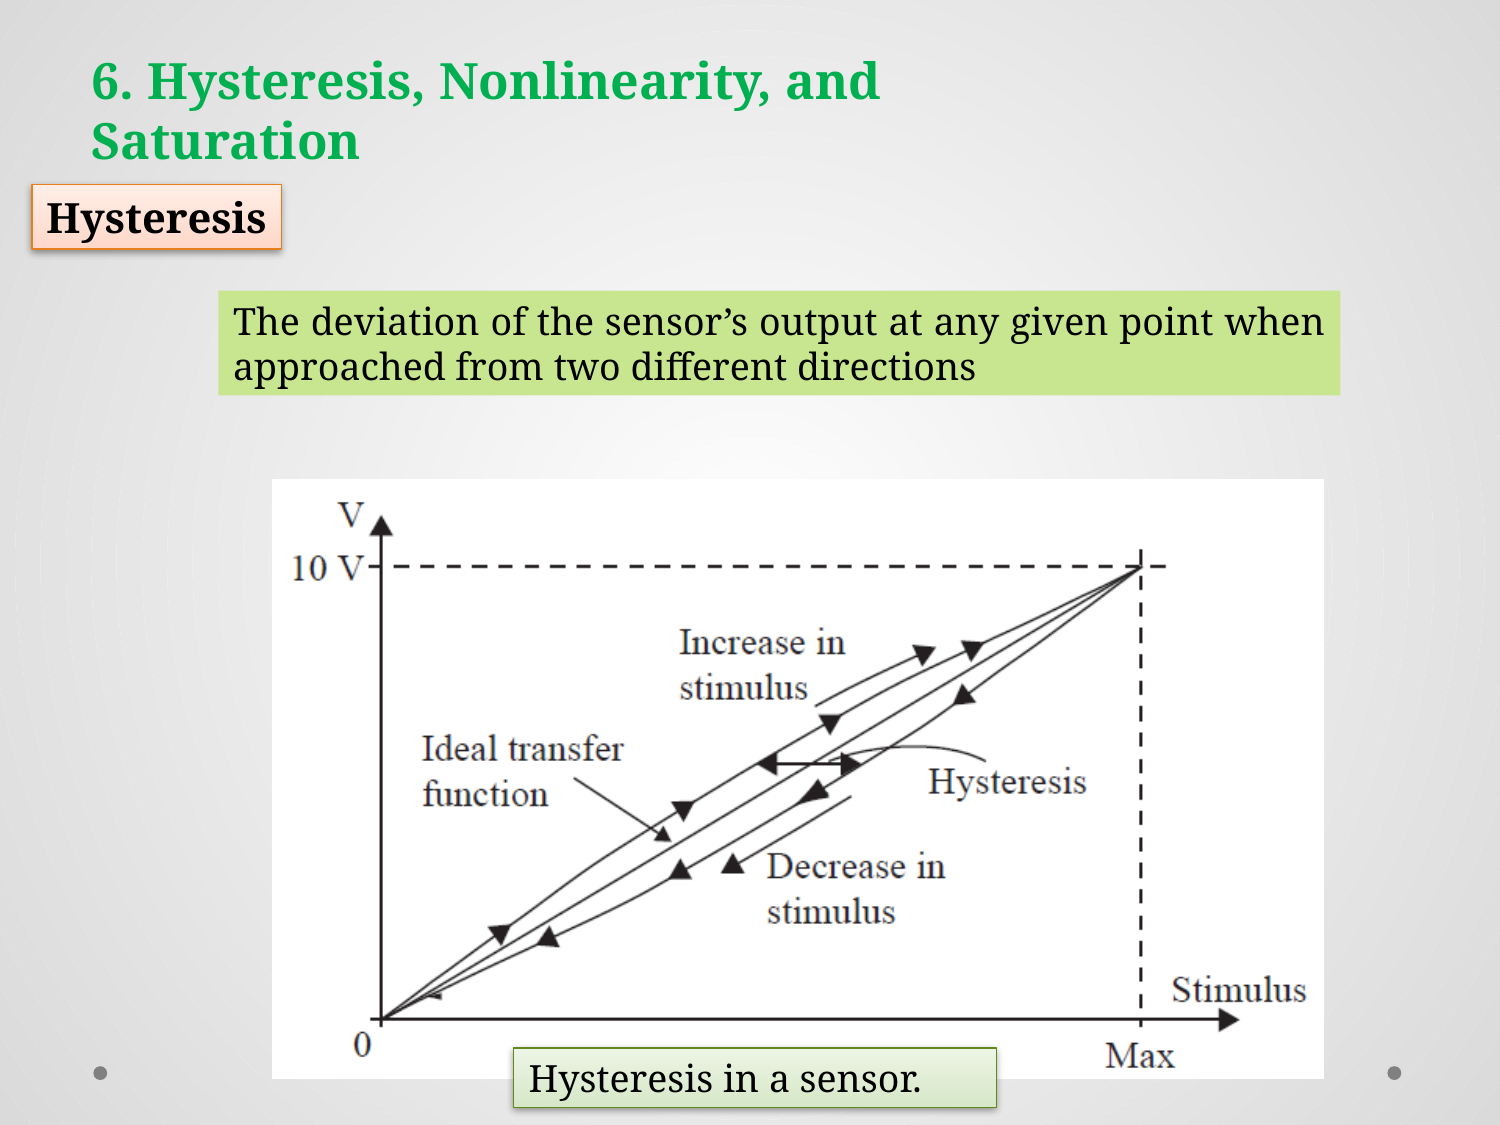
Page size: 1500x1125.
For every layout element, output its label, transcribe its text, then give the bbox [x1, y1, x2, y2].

text_box Hysteresis [31, 184, 282, 250]
text_box Hysteresis in a sensor. [513, 1088, 997, 1108]
picture [271, 479, 1324, 1079]
text_box 6. Hysteresis, Nonlinearity, and Saturation [76, 42, 1152, 178]
text_box The deviation of the sensor’s output at any given point when approached from two different directions [218, 290, 1341, 396]
